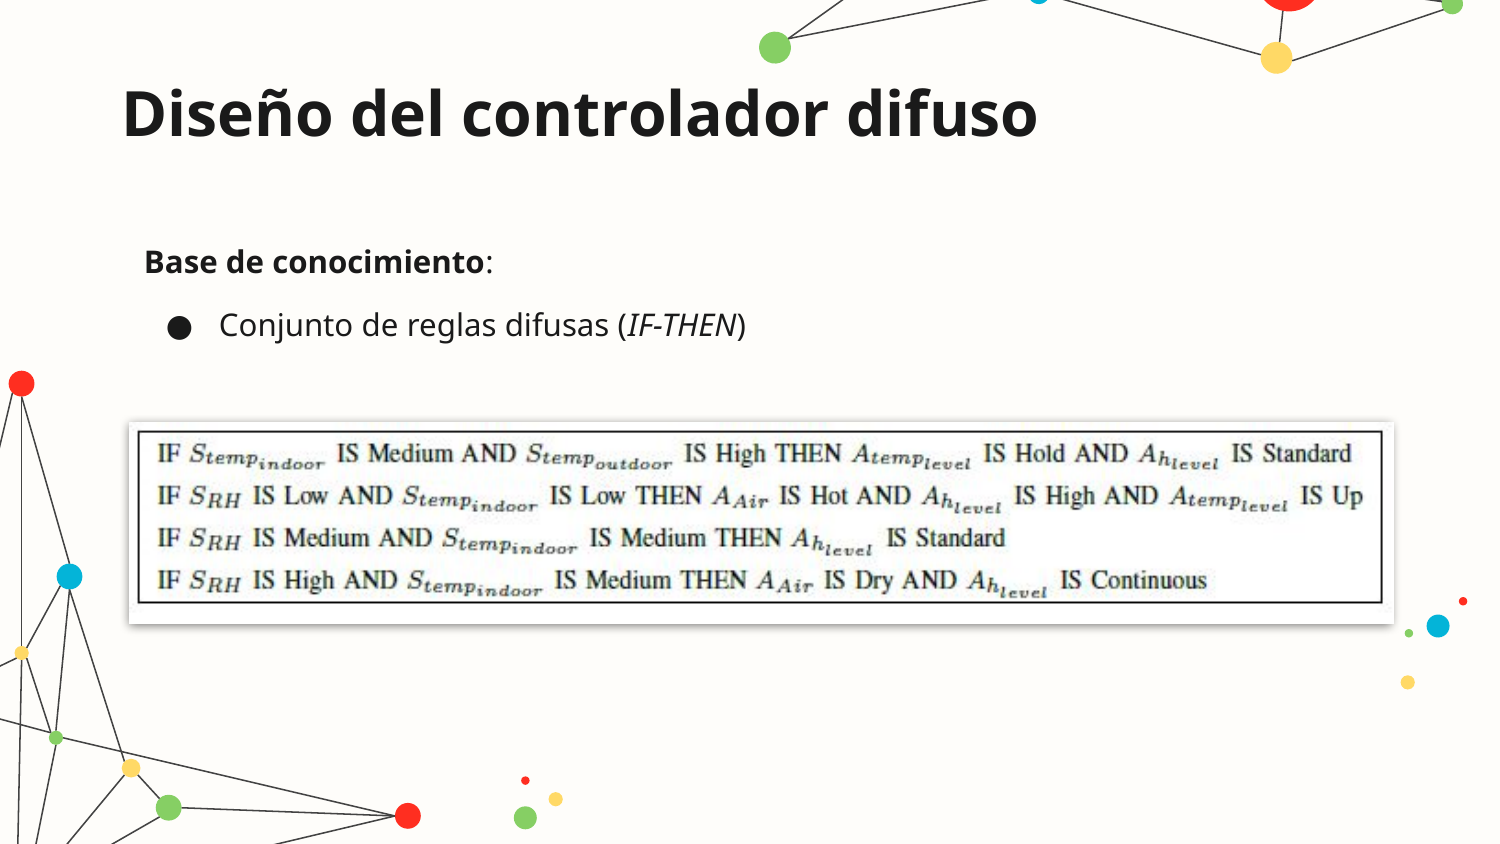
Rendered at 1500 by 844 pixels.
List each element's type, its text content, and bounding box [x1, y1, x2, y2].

picture [129, 421, 1394, 625]
title Diseño del controlador difuso [106, 59, 1370, 153]
text_box Base de conocimiento: Conjunto de reglas difusas (IF-THEN) [129, 221, 821, 359]
